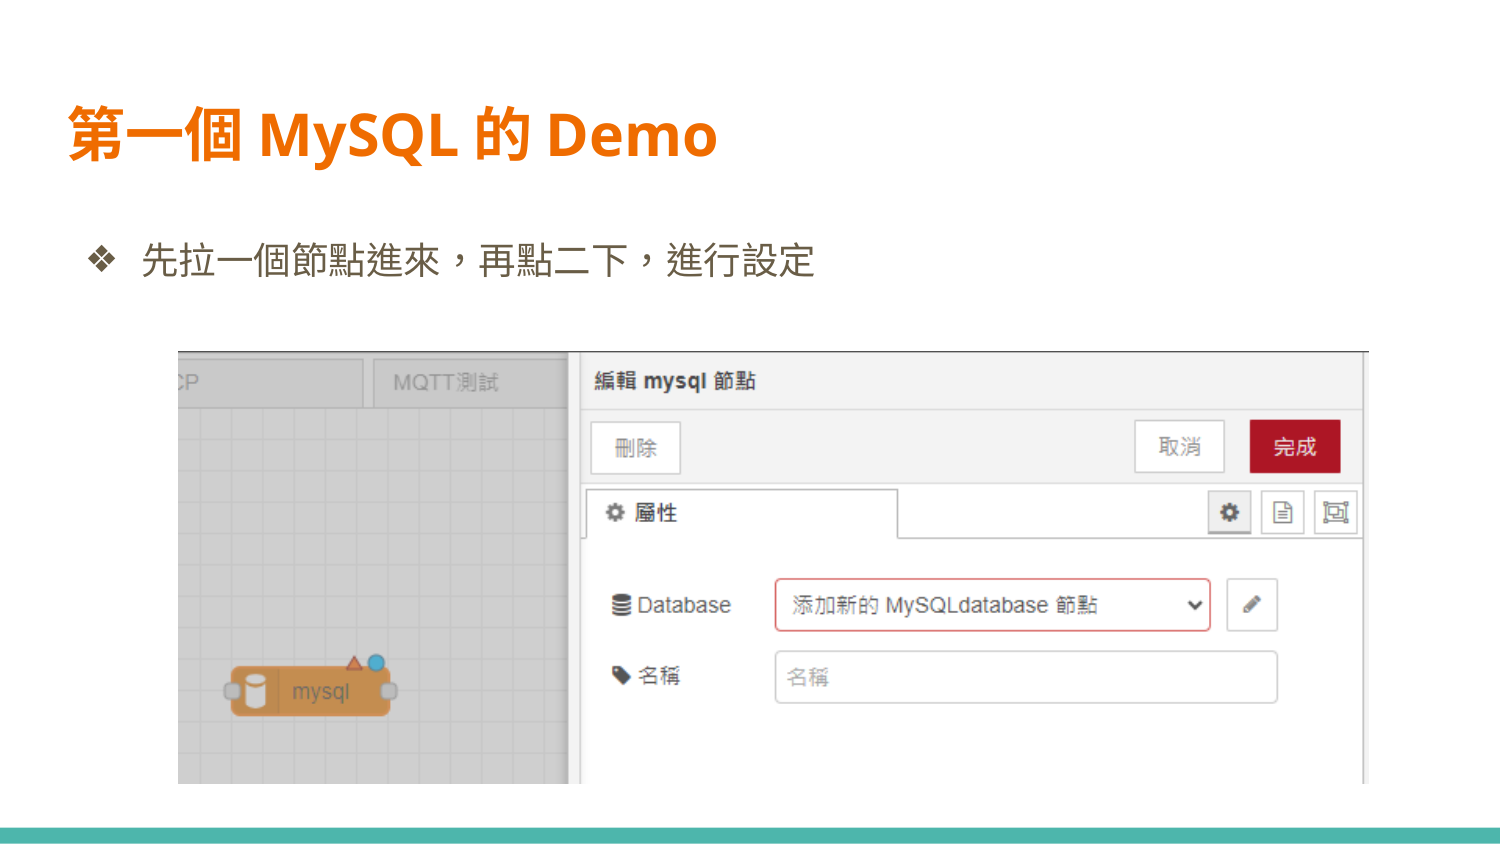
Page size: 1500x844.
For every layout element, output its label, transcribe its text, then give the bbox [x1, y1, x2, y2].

picture [177, 351, 1370, 784]
list 先拉一個節點進來，再點二下，進行設定 [51, 207, 1131, 750]
title 第一個MySQL的Demo [51, 72, 1449, 189]
